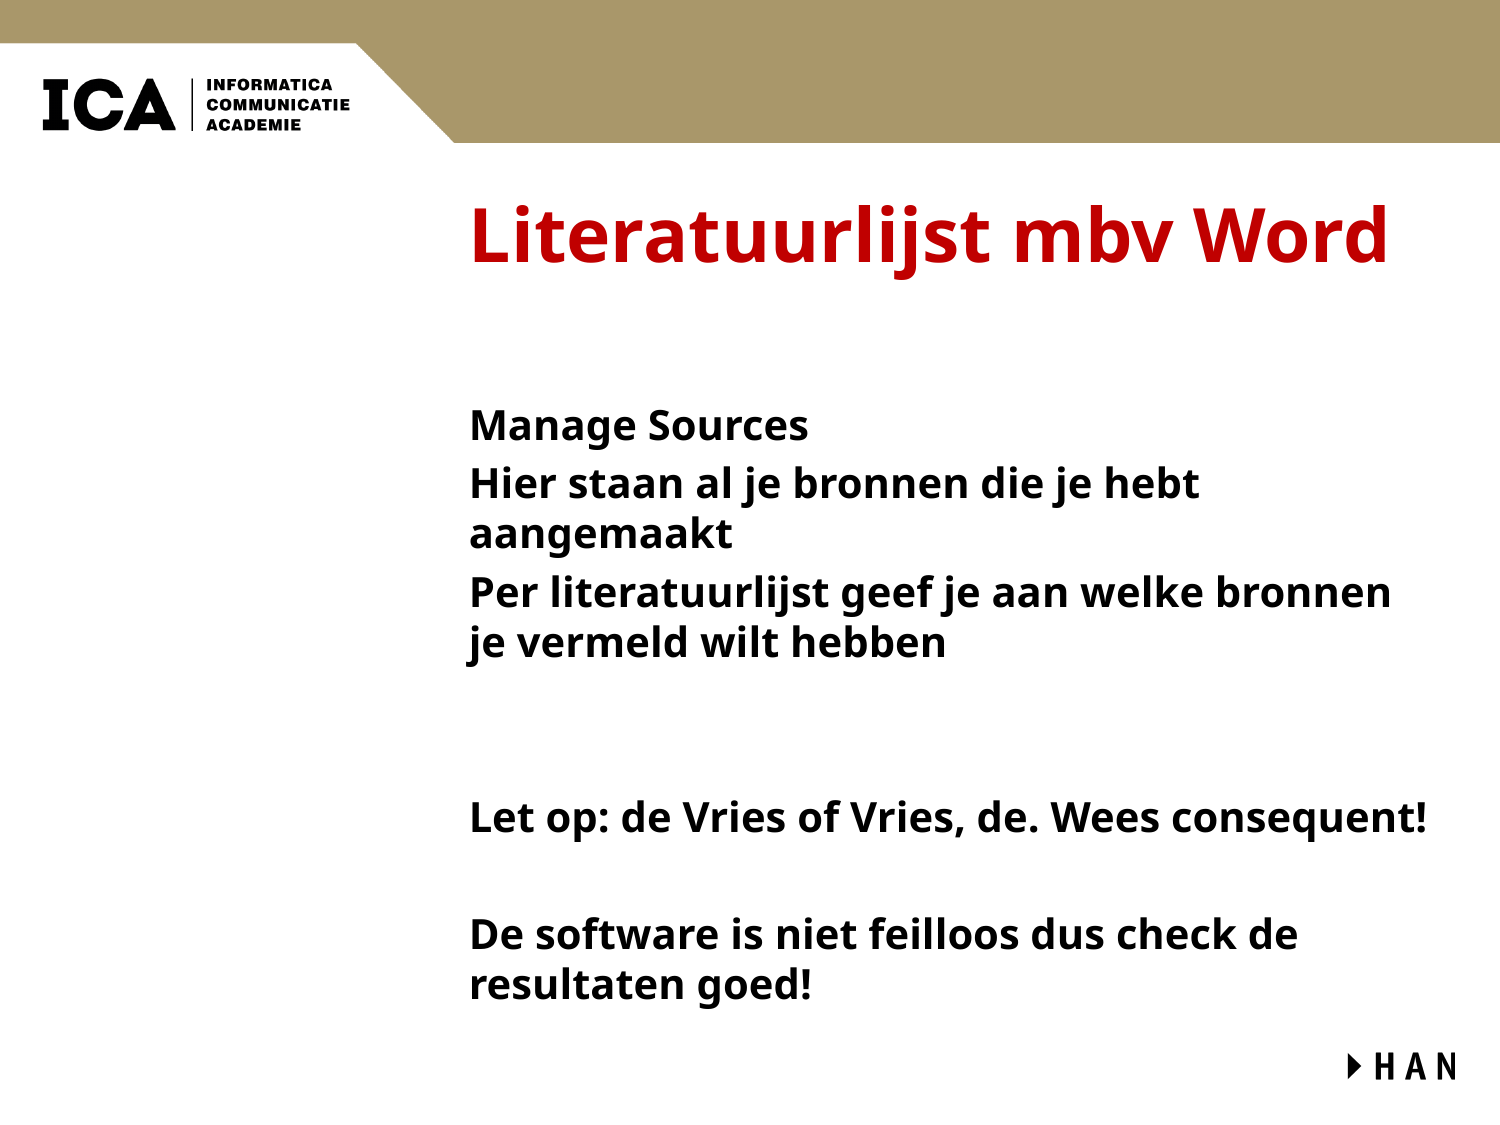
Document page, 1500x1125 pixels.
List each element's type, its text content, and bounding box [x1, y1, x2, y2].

list Manage Sources Hier staan al je bronnen die je hebt aangemaakt Per literatuurlijst geef je aan welke bronnen je vermeld wilt hebben Let op: de Vries of Vries, de. Wees consequent! De software is niet feilloos dus check de resultaten goed! [453, 391, 1455, 1040]
title Literatuurlijst mbv Word [453, 179, 1455, 287]
